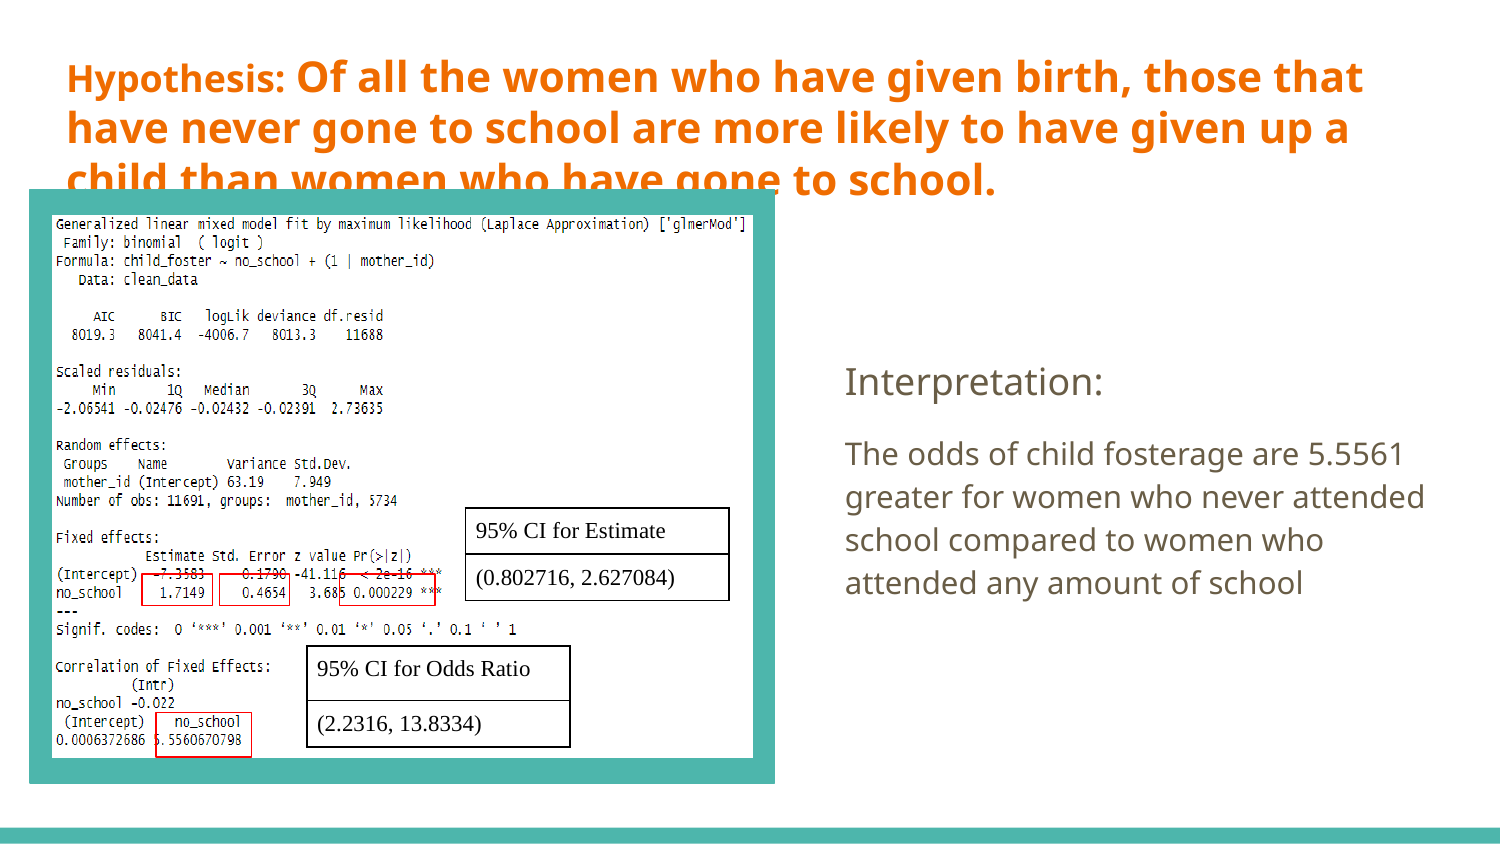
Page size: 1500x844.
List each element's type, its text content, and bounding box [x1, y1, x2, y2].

picture [51, 215, 753, 758]
title Hypothesis: Of all the women who have given birth, those that have never gone to school are more likely to have given up a child than women who have gone to school. [51, 35, 1449, 152]
text_box [29, 189, 775, 784]
list Interpretation: The odds of child fosterage are 5.5561 greater for women who never attended school compared to women who attended any amount of school [829, 189, 1449, 784]
